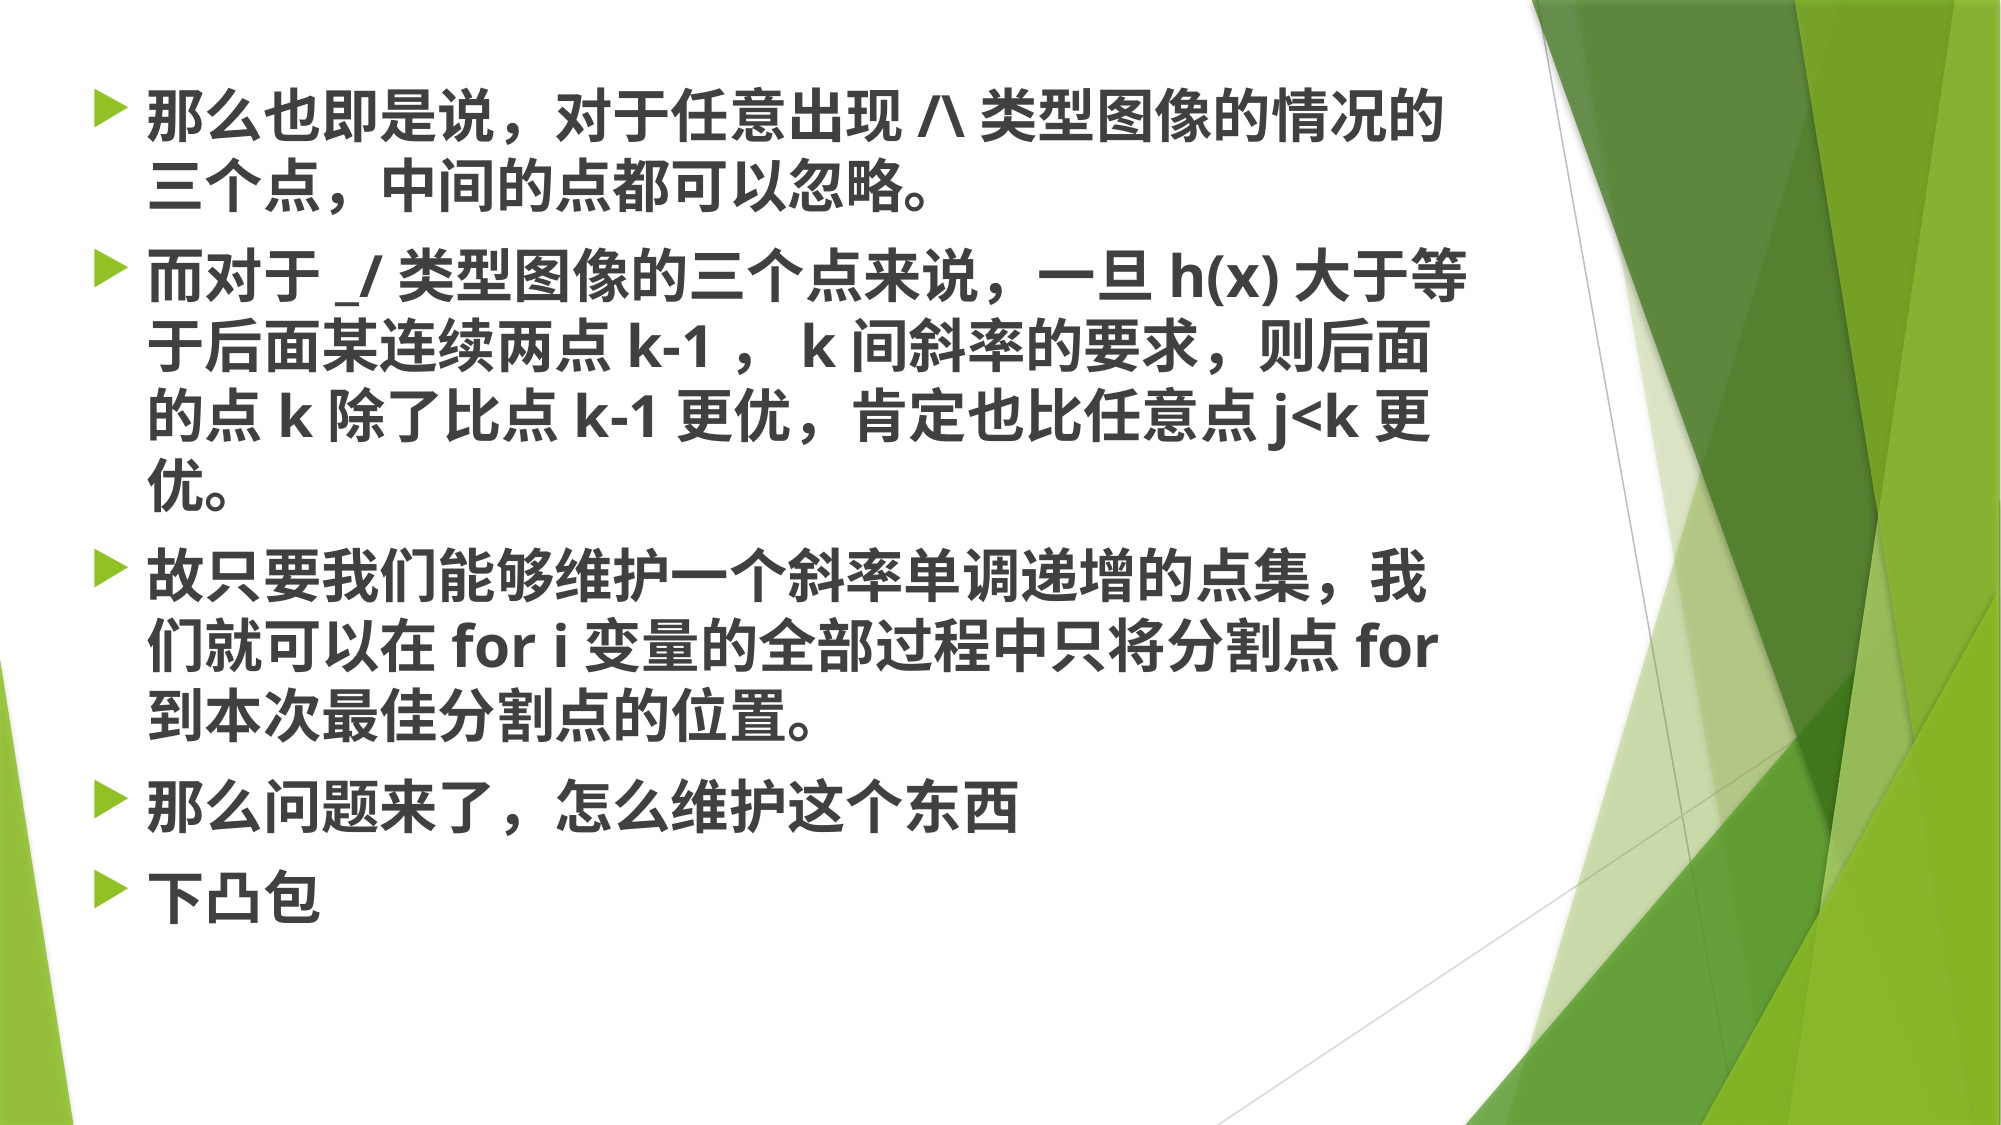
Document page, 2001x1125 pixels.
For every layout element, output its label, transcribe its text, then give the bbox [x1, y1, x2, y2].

list 那么也即是说，对于任意出现/\类型图像的情况的三个点，中间的点都可以忽略。 而对于_/类型图像的三个点来说，一旦h(x)大于等于后面某连续两点k-1，k间斜率的要求，则后面的点k除了比点k-1更优，肯定也比任意点j<k更优。 故只要我们能够维护一个斜率单调递增的点集，我们就可以在for i变量的全部过程中只将分割点for到本次最佳分割点的位置。 那么问题来了，怎么维护这个东西 下凸包 [75, 71, 1486, 1048]
